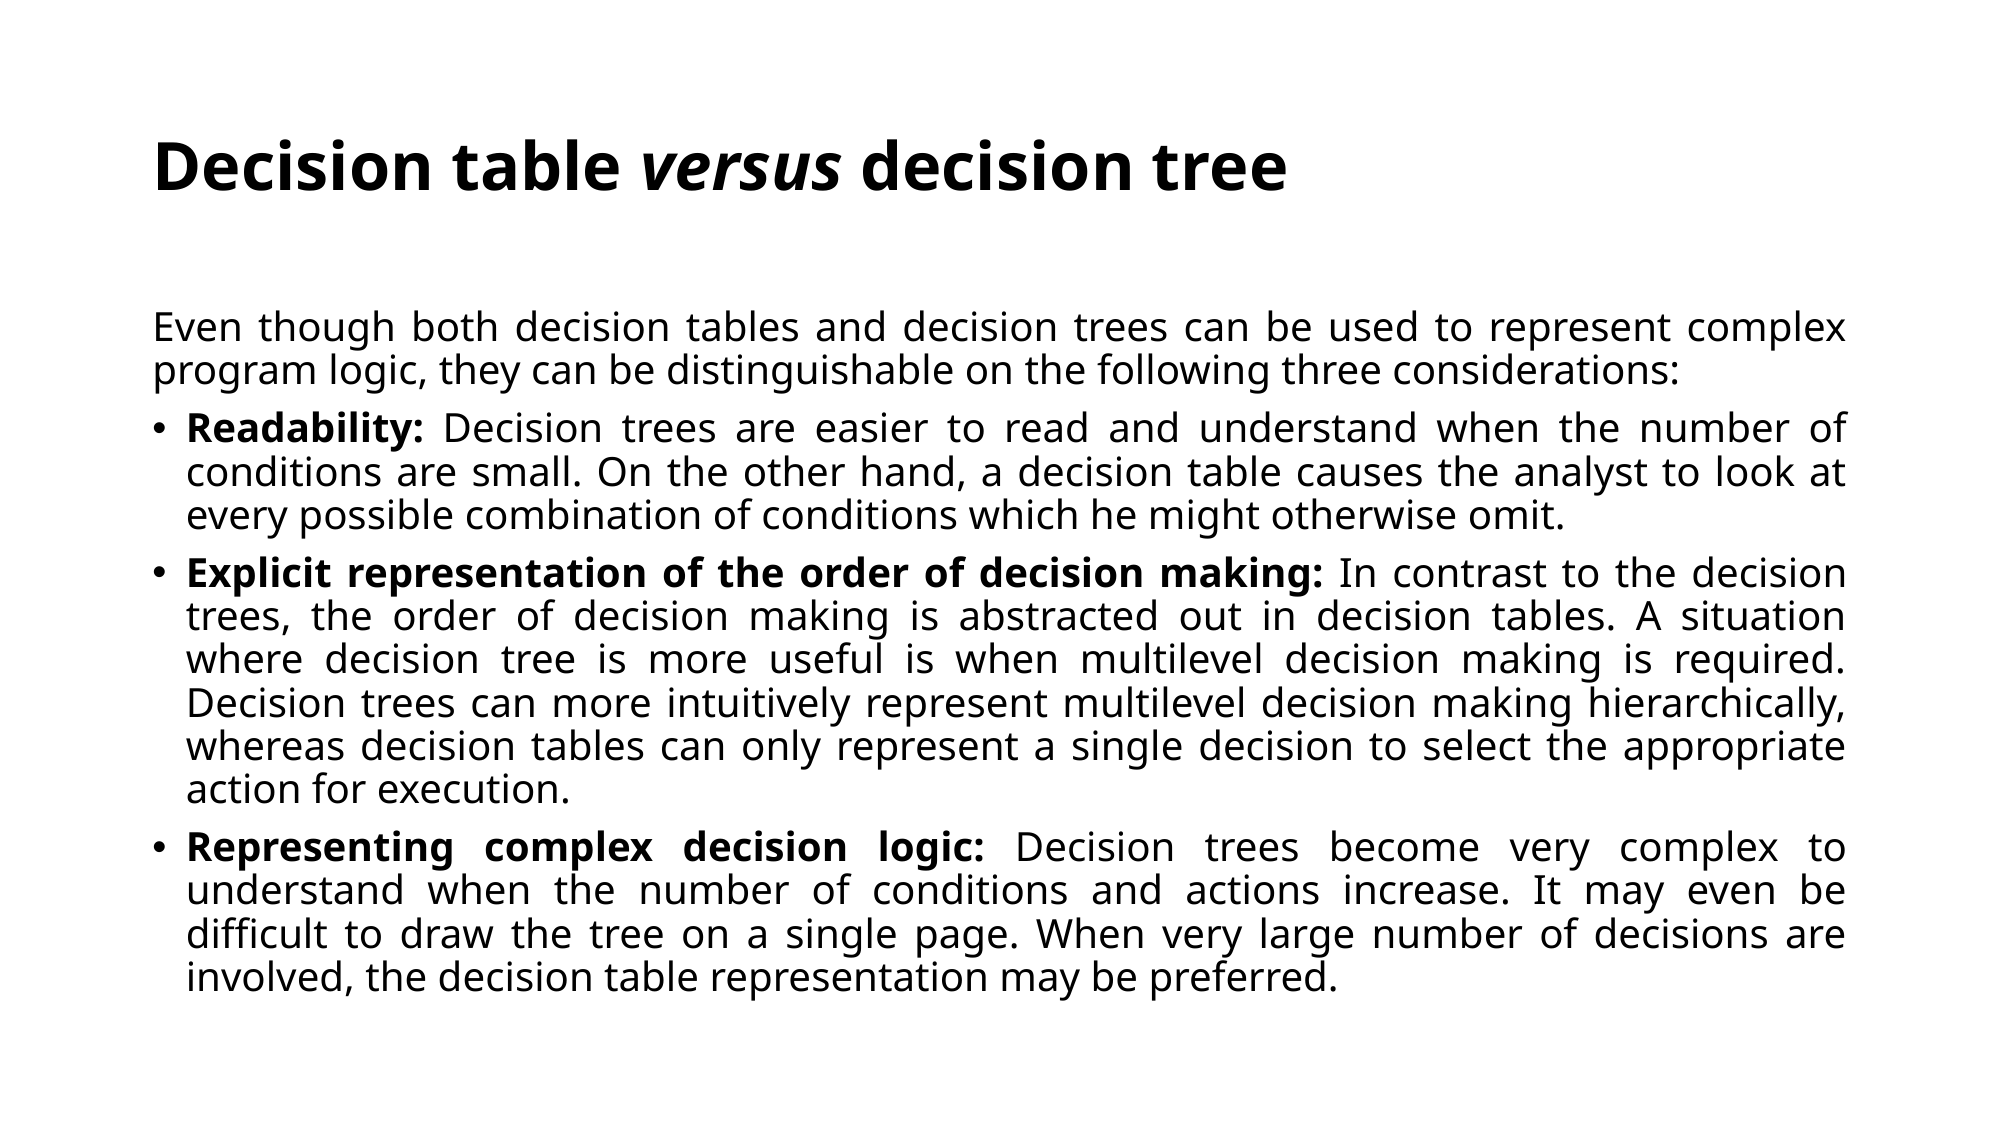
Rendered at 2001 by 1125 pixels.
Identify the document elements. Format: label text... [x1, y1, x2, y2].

list Even though both decision tables and decision trees can be used to represent complex program logic, they can be distinguishable on the following three considerations: Readability: Decision trees are easier to read and understand when the number of conditions are small. On the other hand, a decision table causes the analyst to look at every possible combination of conditions which he might otherwise omit. Explicit representation of the order of decision making: In contrast to the decision trees, the order of decision making is abstracted out in decision tables. A situation where decision tree is more useful is when multilevel decision making is required. Decision trees can more intuitively represent multilevel decision making hierarchically, whereas decision tables can only represent a single decision to select the appropriate action for execution. Representing complex decision logic: Decision trees become very complex to understand when the number of conditions and actions increase. It may even be difficult to draw the tree on a single page. When very large number of decisions are involved, the decision table representation may be preferred. [137, 299, 1863, 1014]
title Decision table versus decision tree [137, 59, 1863, 278]
